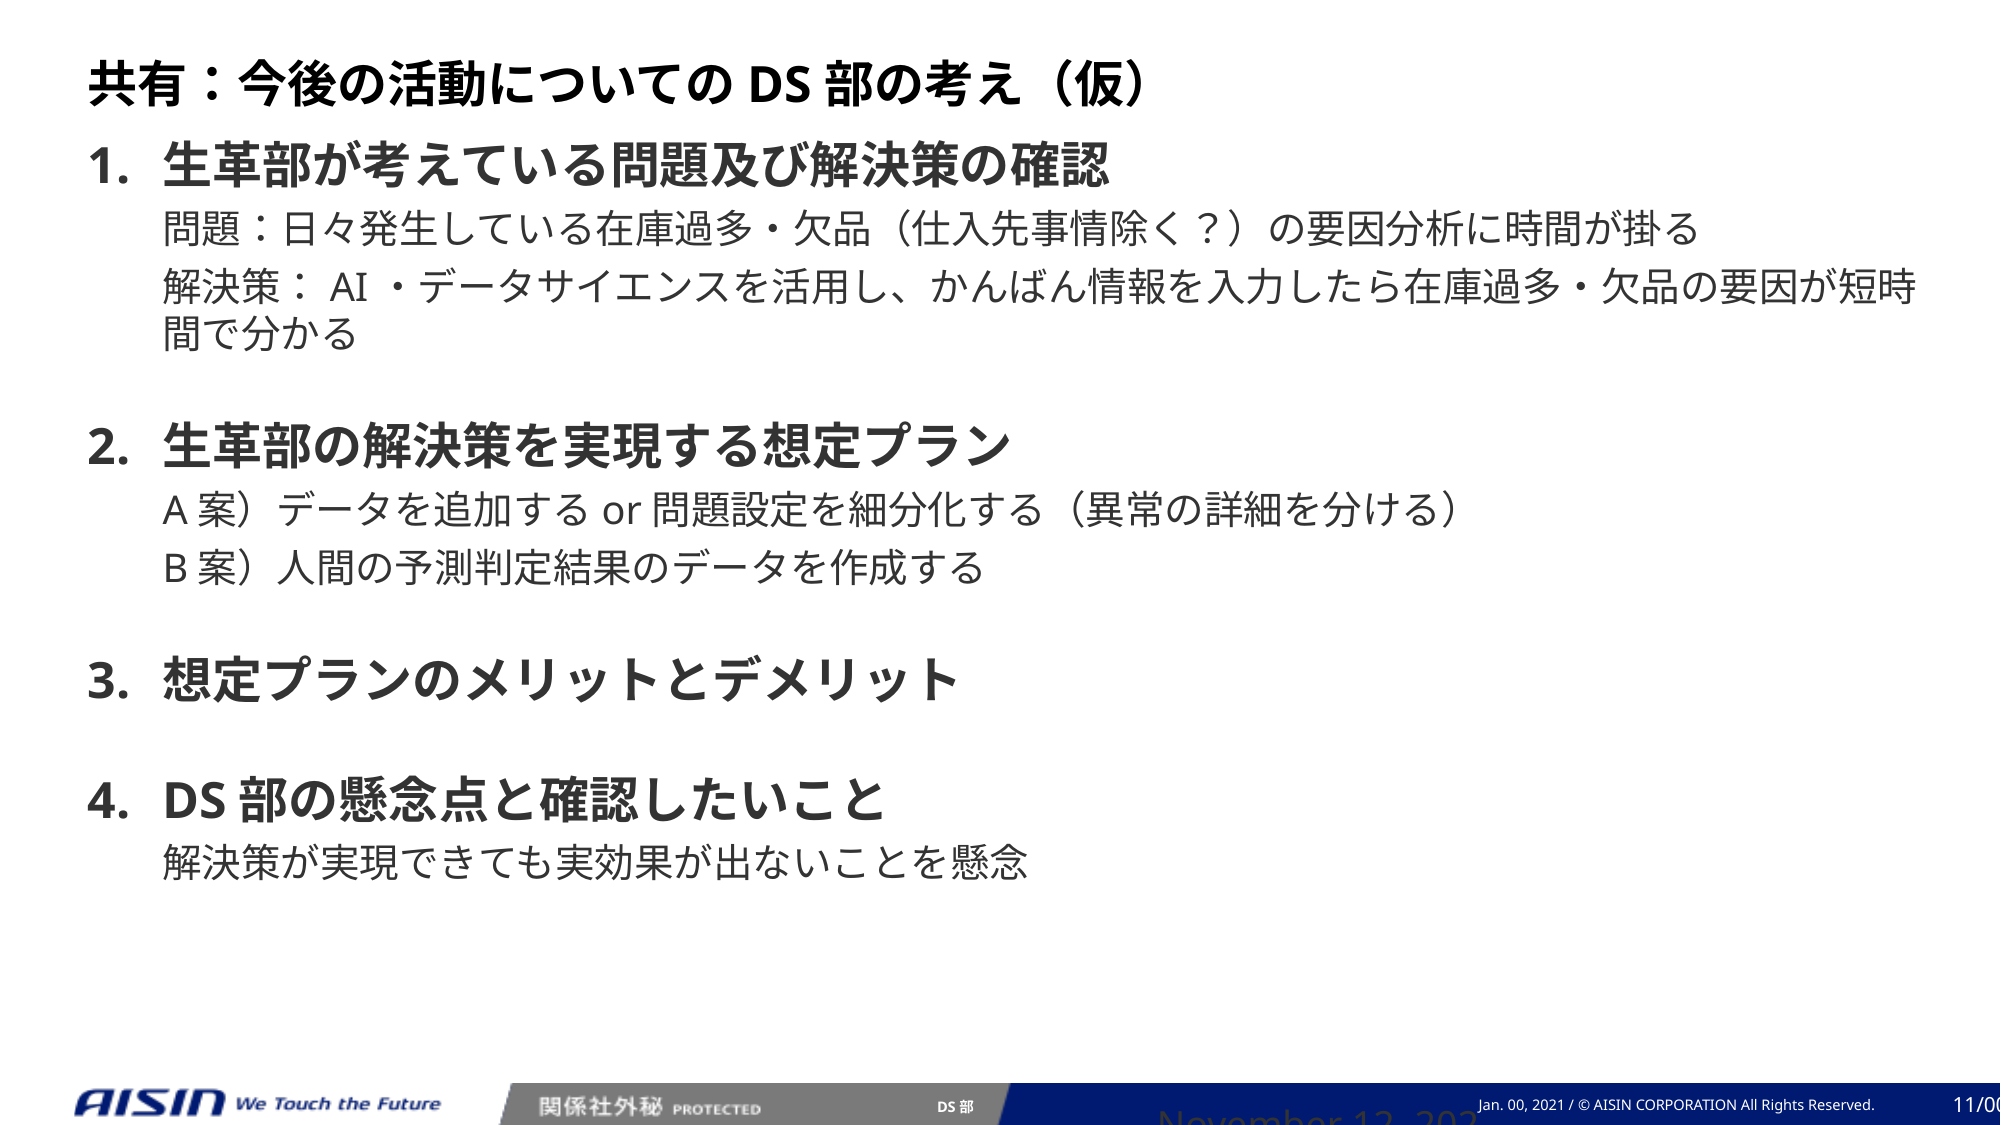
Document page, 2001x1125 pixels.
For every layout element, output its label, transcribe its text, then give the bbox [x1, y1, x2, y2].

list 生革部が考えている問題及び解決策の確認 問題：日々発生している在庫過多・欠品（仕入先事情除く？）の要因分析に時間が掛る 解決策：AI・データサイエンスを活用し、かんばん情報を入力したら在庫過多・欠品の要因が短時間で分かる 生革部の解決策を実現する想定プラン A案）データを追加するor問題設定を細分化する（異常の詳細を分ける） B案）人間の予測判定結果のデータを作成する 想定プランのメリットとデメリット DS部の懸念点と確認したいこと 解決策が実現できても実効果が出ないことを懸念 [72, 125, 1934, 1051]
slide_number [1142, 1093, 1508, 1116]
list 共有：今後の活動についてのDS部の考え（仮） [72, 44, 1934, 103]
